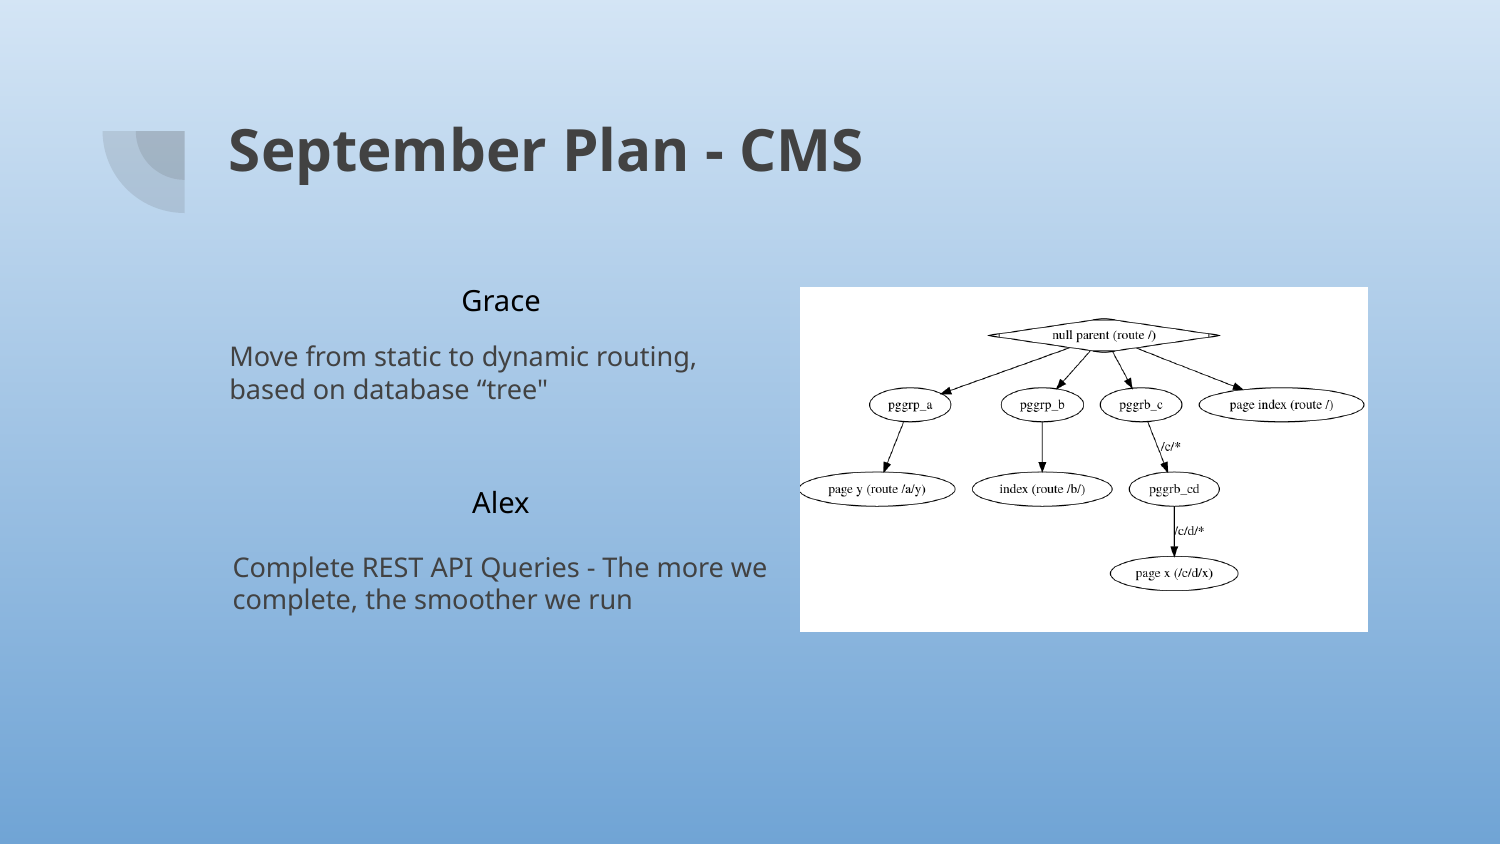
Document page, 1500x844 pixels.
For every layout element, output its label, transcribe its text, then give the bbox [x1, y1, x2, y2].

title September Plan - CMS [213, 98, 1368, 263]
text_box Alex [220, 468, 782, 535]
text_box Complete REST API Queries - The more we complete, the smoother we run [217, 534, 785, 632]
text_box Grace [227, 267, 775, 334]
list Move from static to dynamic routing, based on database “tree" [214, 324, 775, 422]
picture [800, 287, 1368, 632]
